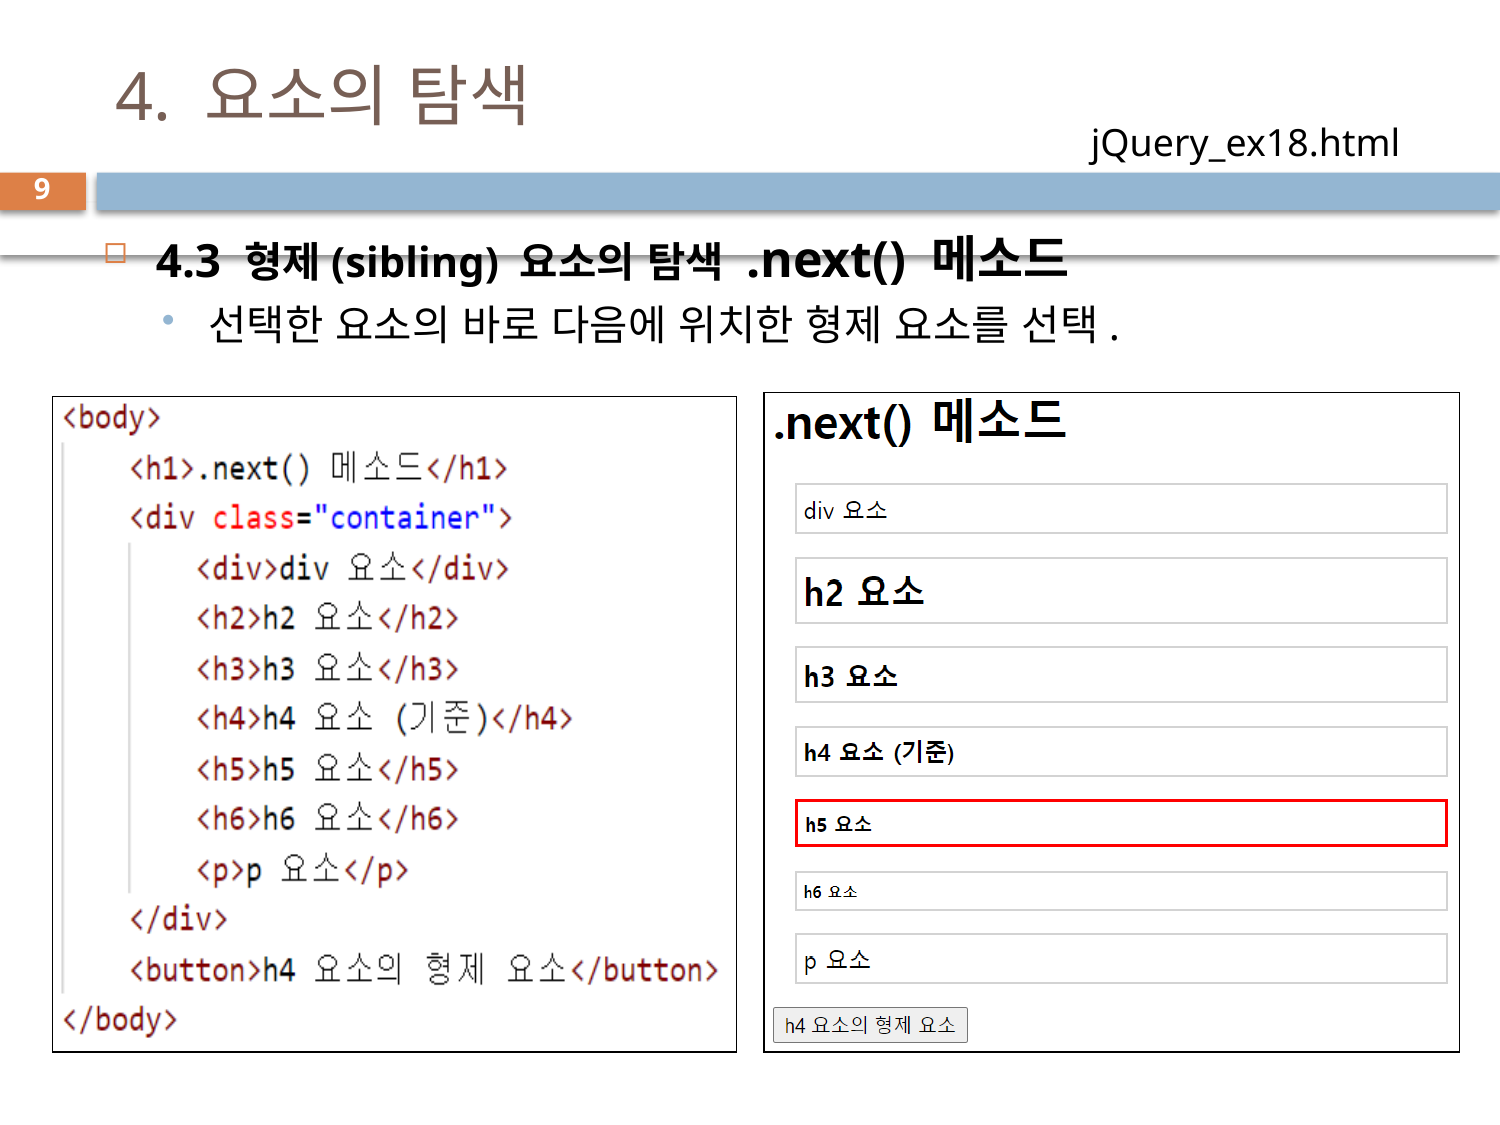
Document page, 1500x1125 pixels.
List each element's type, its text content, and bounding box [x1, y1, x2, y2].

list 4.3 형제(sibling) 요소의 탐색 .next() 메소드 선택한 요소의 바로 다음에 위치한 형제 요소를 선택. [88, 219, 1447, 1047]
picture [52, 396, 737, 1052]
title 4. 요소의 탐색 [100, 37, 1438, 149]
slide_number 9 [0, 170, 87, 211]
text_box jQuery_ex18.html [1076, 112, 1416, 172]
picture [764, 392, 1459, 1052]
